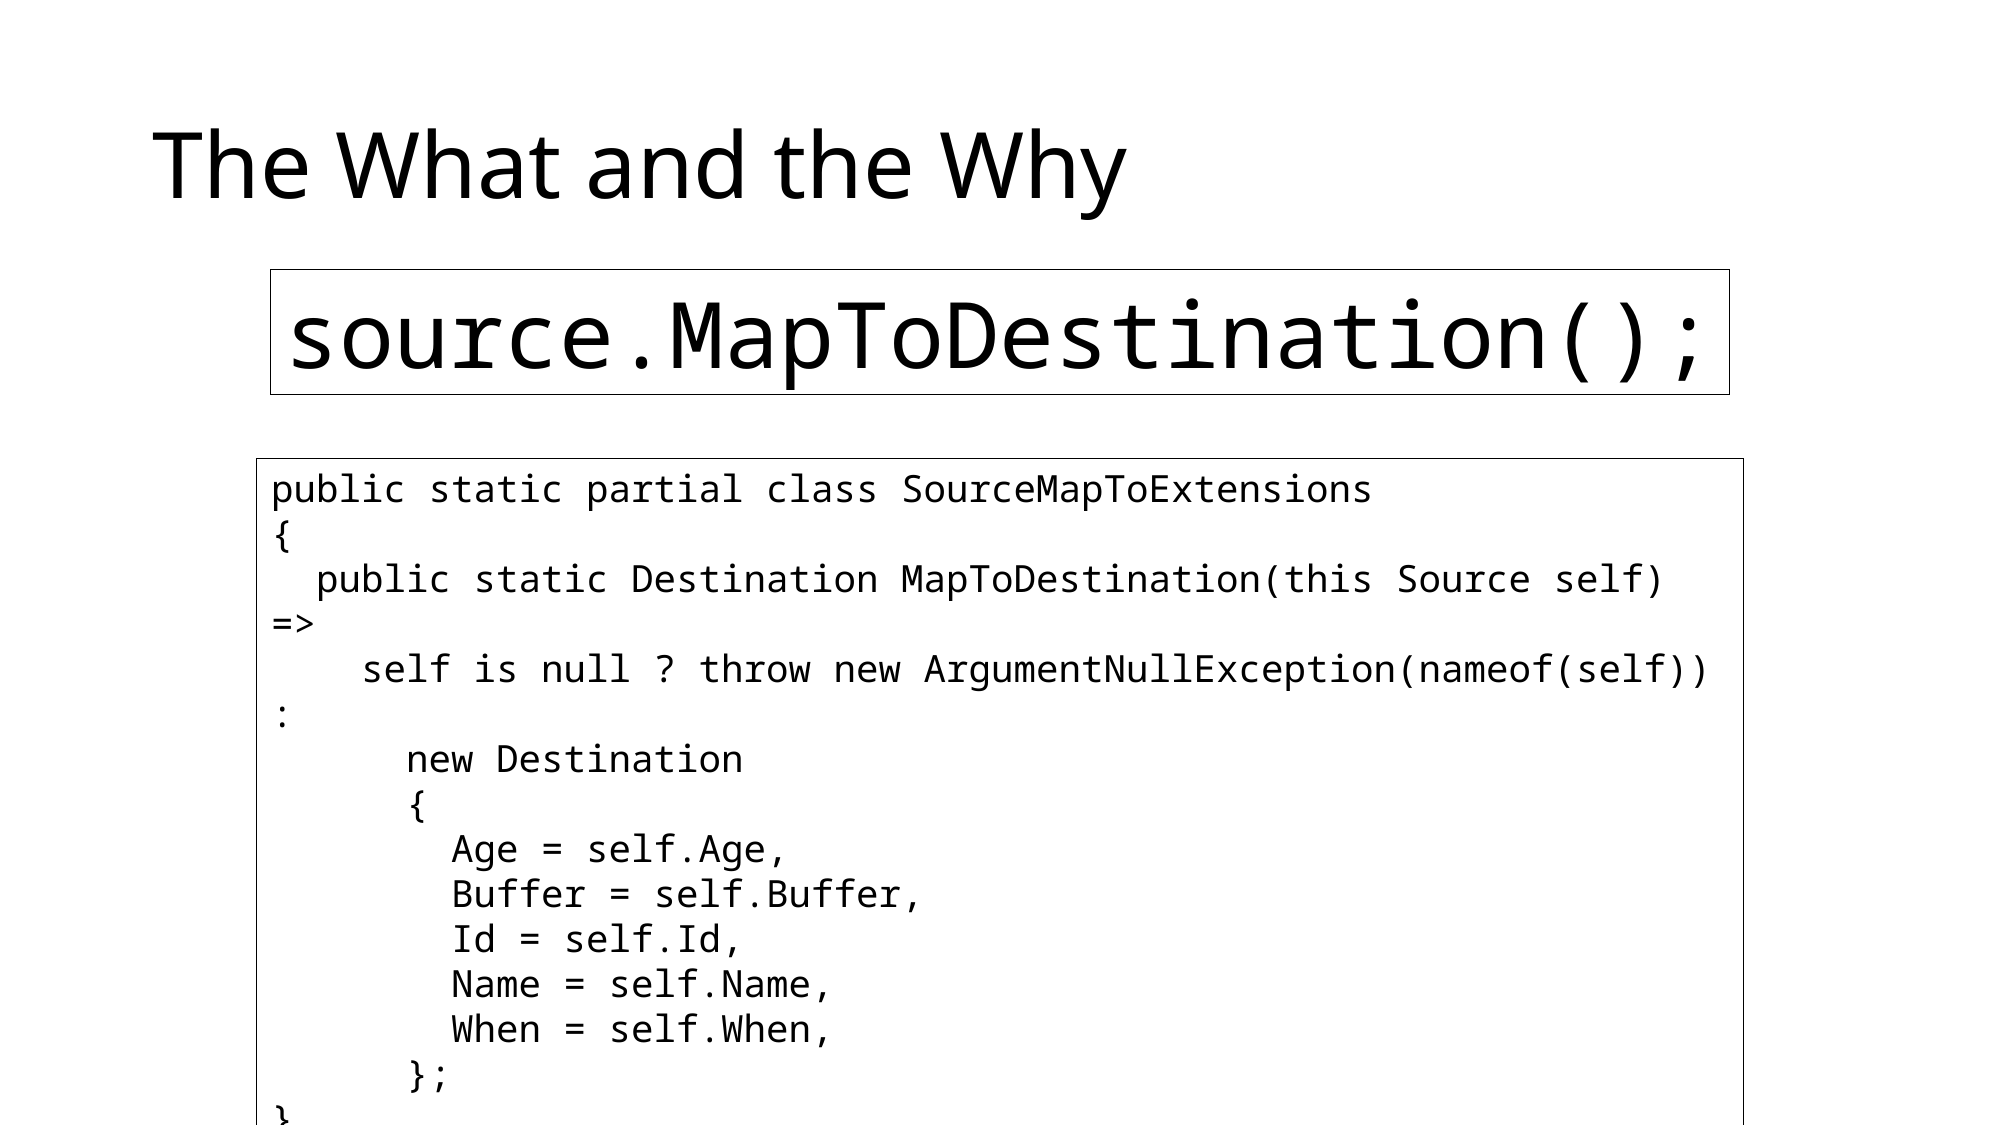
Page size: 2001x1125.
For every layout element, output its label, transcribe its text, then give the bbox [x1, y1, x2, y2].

text_box public static partial class SourceMapToExtensions { public static Destination MapToDestination(this Source self) => self is null ? throw new ArgumentNullException(nameof(self)) : new Destination { Age = self.Age, Buffer = self.Buffer, Id = self.Id, Name = self.Name, When = self.When, }; } [256, 458, 1744, 1125]
title The What and the Why [137, 59, 1863, 278]
text_box source.MapToDestination(); [270, 269, 1730, 395]
